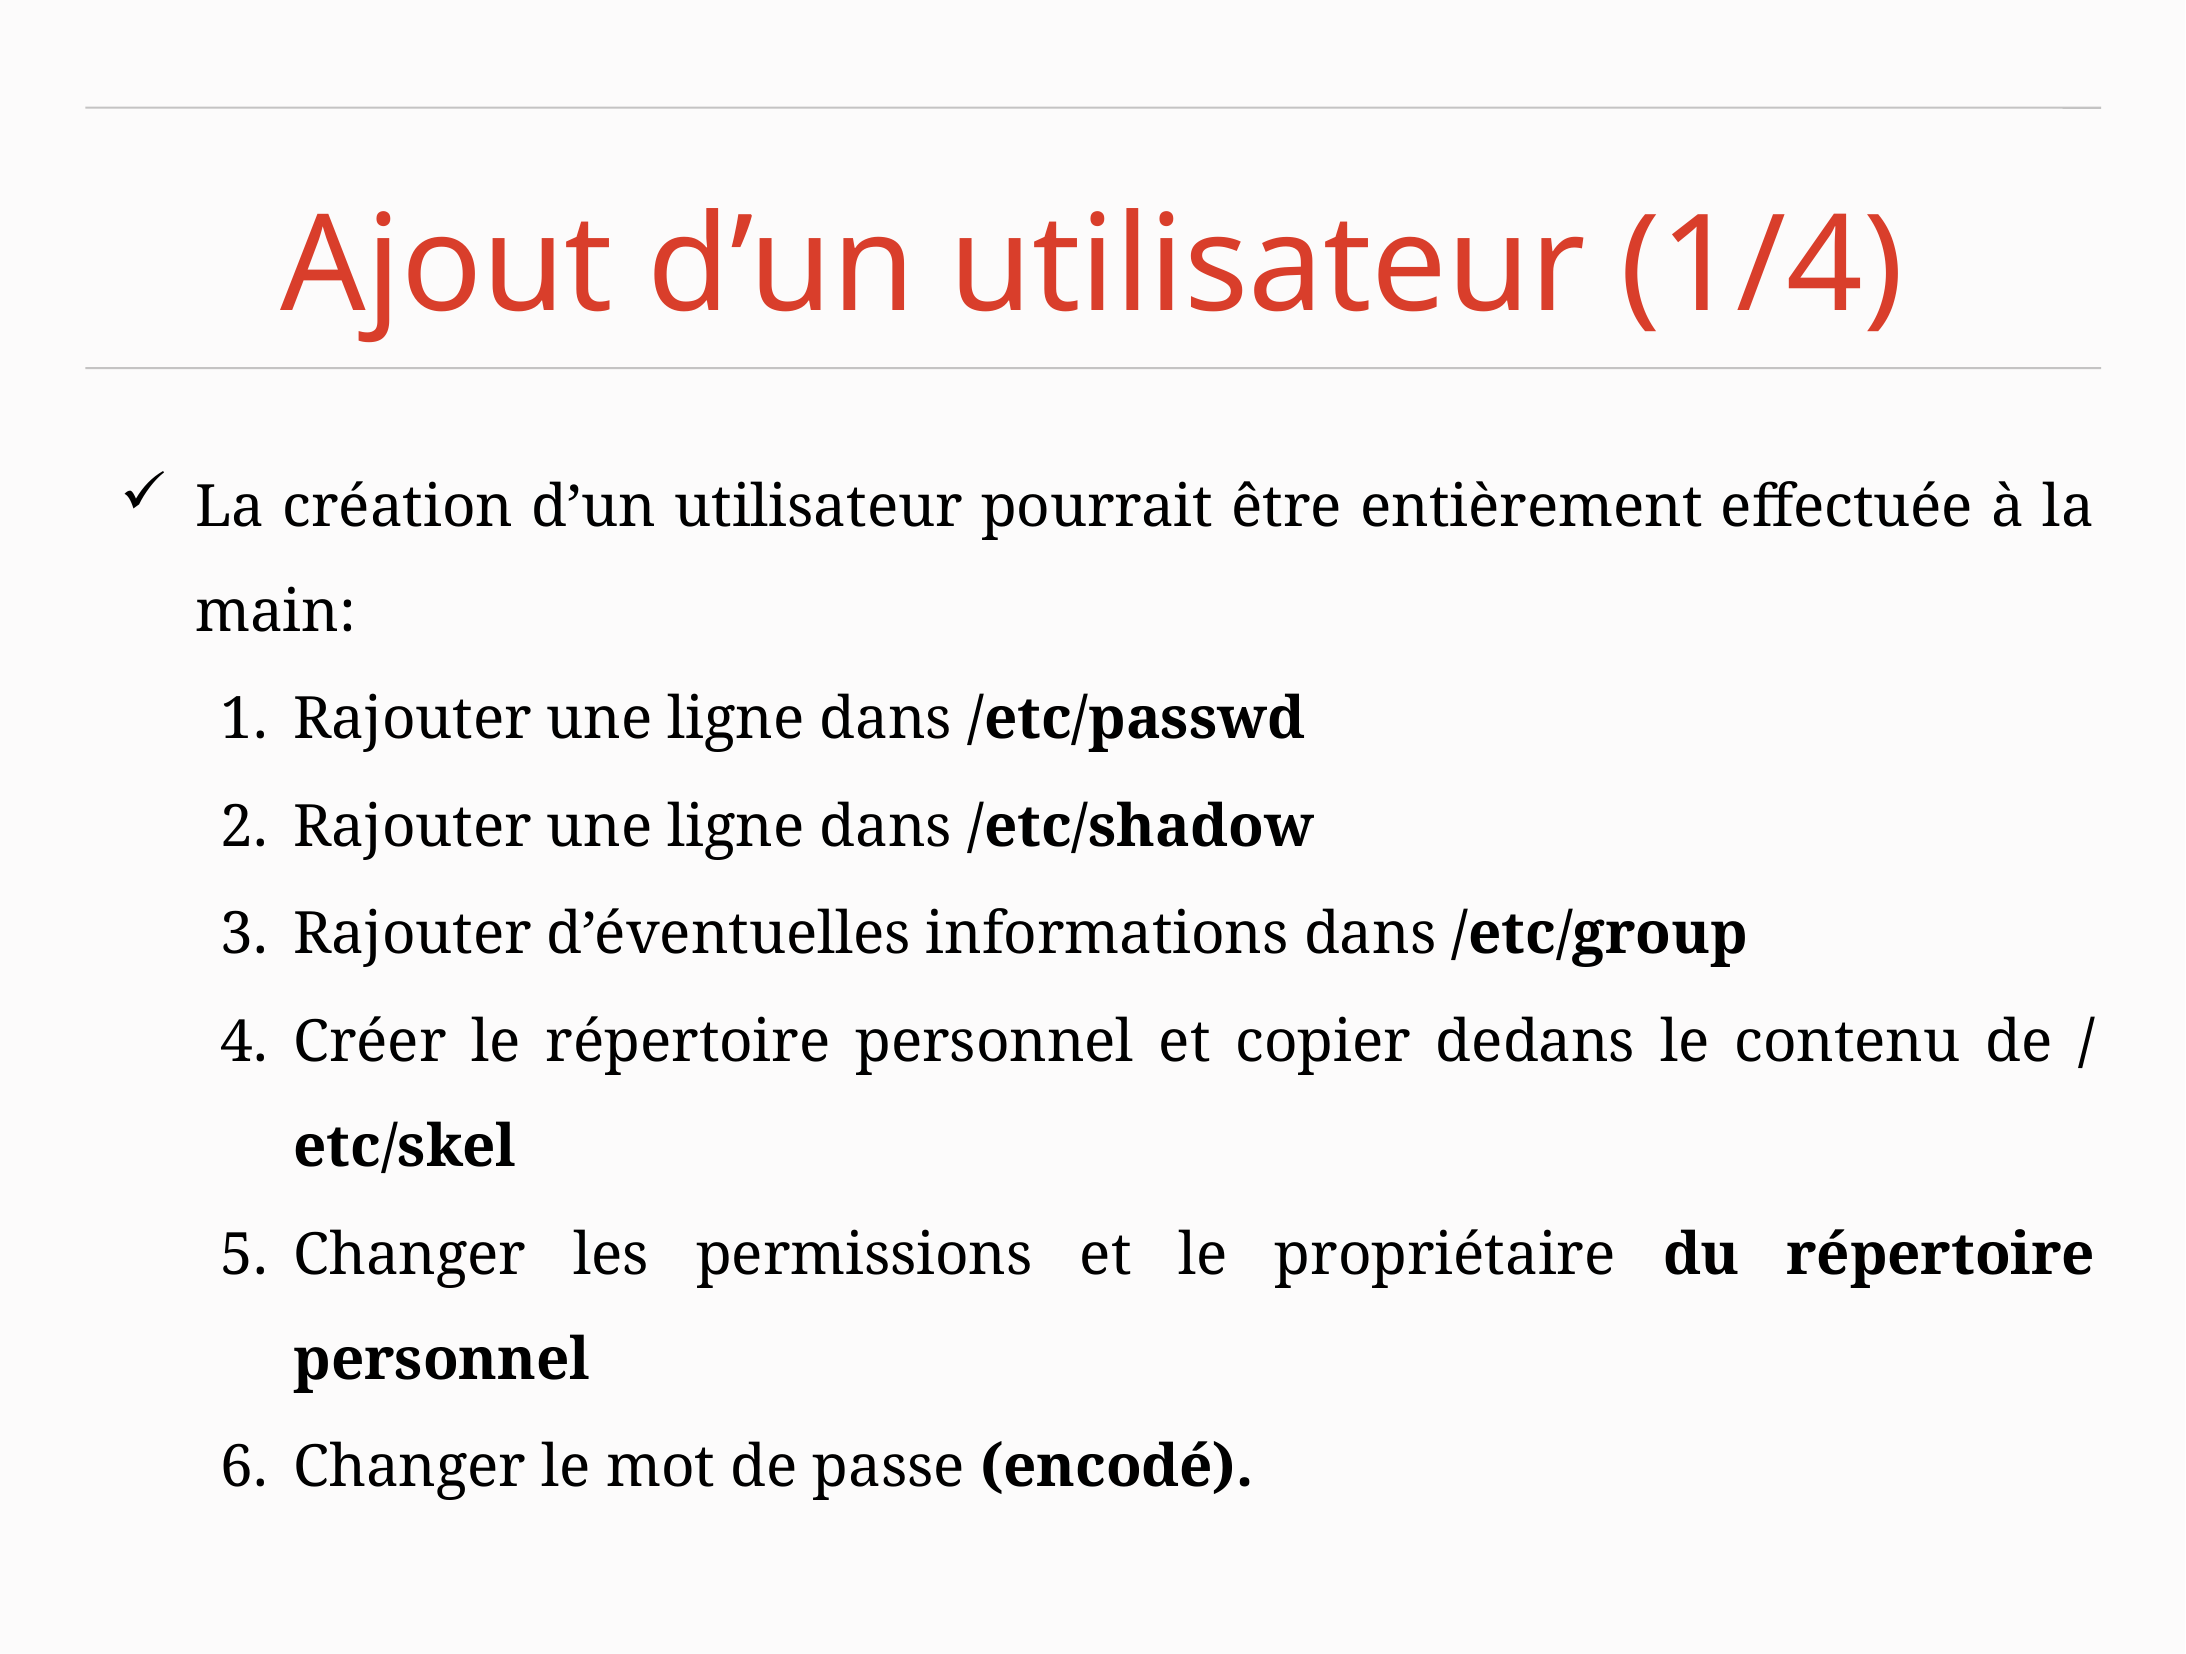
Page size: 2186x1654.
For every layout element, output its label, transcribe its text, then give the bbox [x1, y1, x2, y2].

title Ajout d’un utilisateur (1/4) [142, 185, 2043, 349]
text_box La création d’un utilisateur pourrait être entièrement effectuée à la main: Rajouter une ligne dans /etc/passwd Rajouter une ligne dans /etc/shadow Rajouter d’éventuelles informations dans /etc/group Créer le répertoire personnel et copier dedans le contenu de /etc/skel Changer les permissions et le propriétaire du répertoire personnel Changer le mot de passe (encodé). NB: Le répertoire /etc/skel est une squelette du répertoire de connexion des nouveaux utilisateurs. [117, 430, 2096, 1654]
